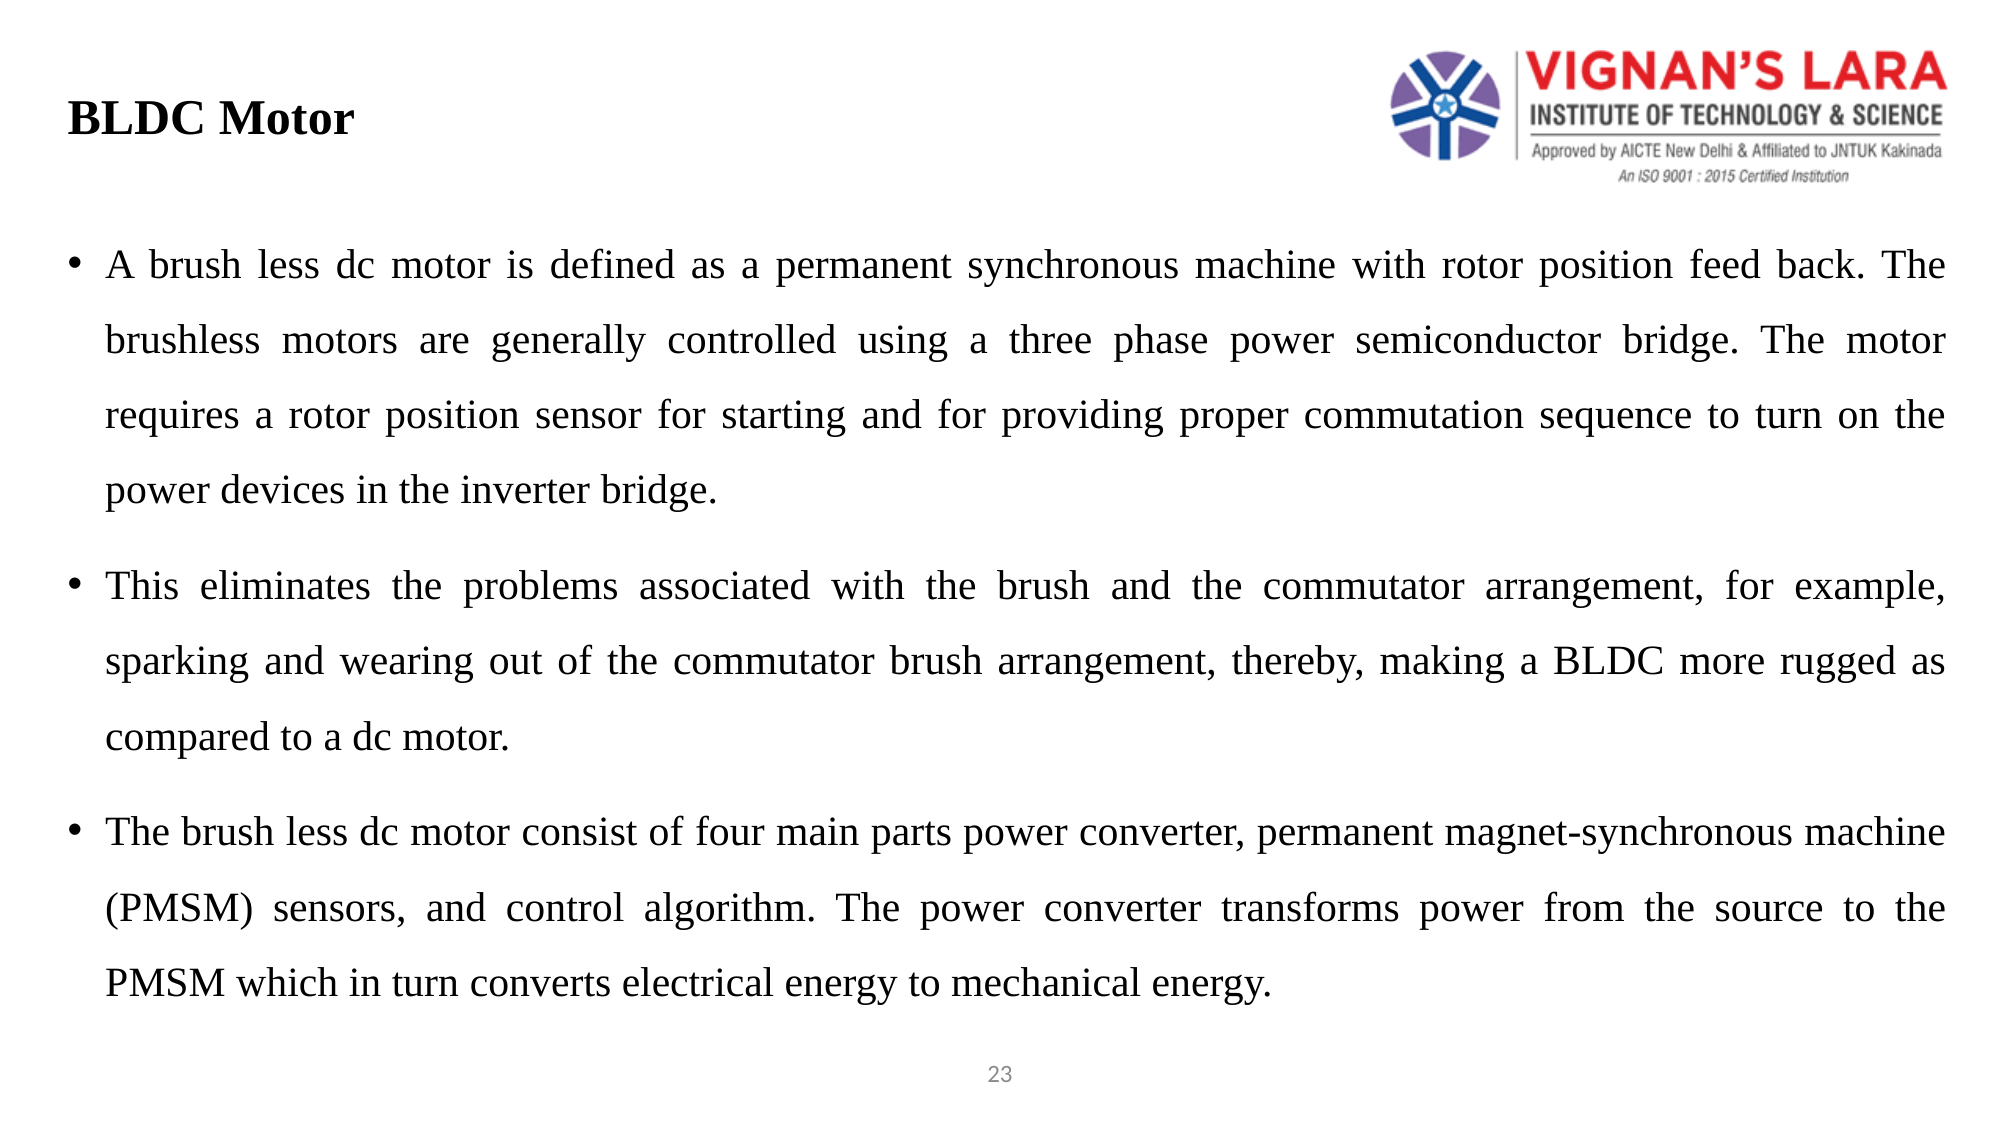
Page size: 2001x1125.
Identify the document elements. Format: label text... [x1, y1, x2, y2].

footer 23 [662, 1042, 1338, 1103]
title BLDC Motor [52, 84, 1385, 153]
picture [1385, 38, 1949, 192]
list A brush less dc motor is defined as a permanent synchronous machine with rotor position feed back. The brushless motors are generally controlled using a three phase power semiconductor bridge. The motor requires a rotor position sensor for starting and for providing proper commutation sequence to turn on the power devices in the inverter bridge. This eliminates the problems associated with the brush and the commutator arrangement, for example, sparking and wearing out of the commutator brush arrangement, thereby, making a BLDC more rugged as compared to a dc motor. The brush less dc motor consist of four main parts power converter, permanent magnet-synchronous machine (PMSM) sensors, and control algorithm. The power converter transforms power from the source to the PMSM which in turn converts electrical energy to mechanical energy. [52, 204, 1963, 1125]
